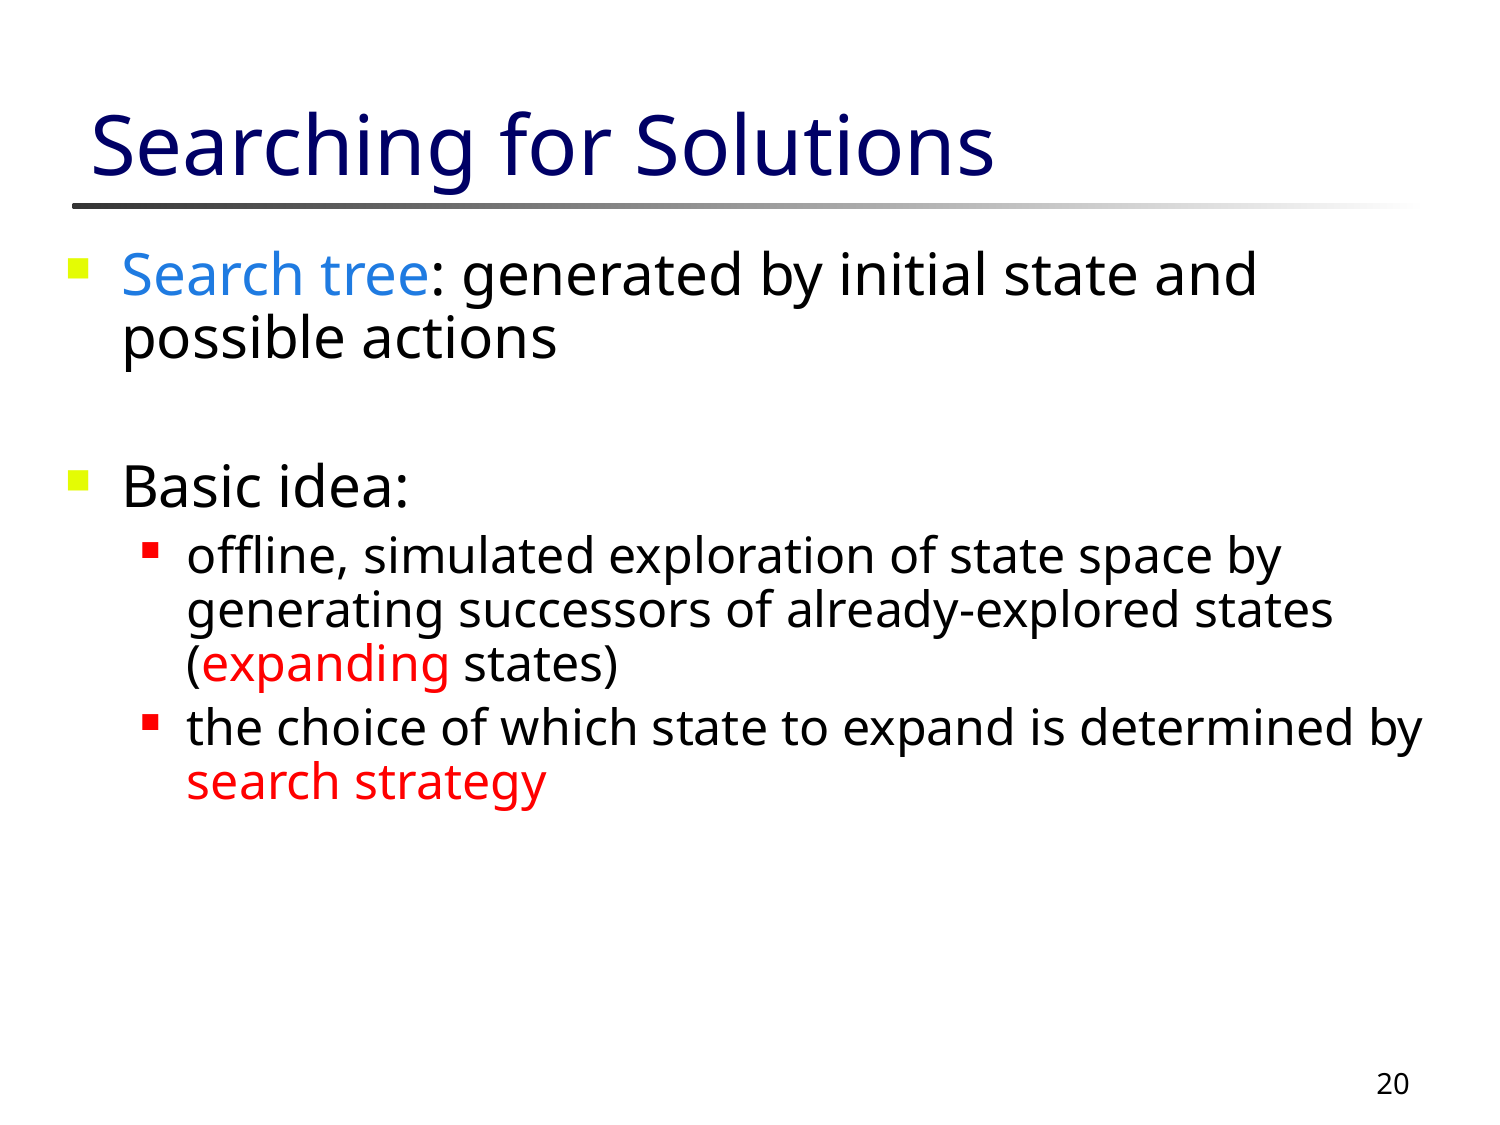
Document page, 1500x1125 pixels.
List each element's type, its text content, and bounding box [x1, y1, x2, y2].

list Search tree: generated by initial state and possible actions Basic idea: offline, simulated exploration of state space by generating successors of already-explored states (expanding states) the choice of which state to expand is determined by search strategy [50, 237, 1463, 1025]
slide_number 20 [1112, 1037, 1426, 1113]
title Searching for Solutions [75, 12, 1468, 200]
